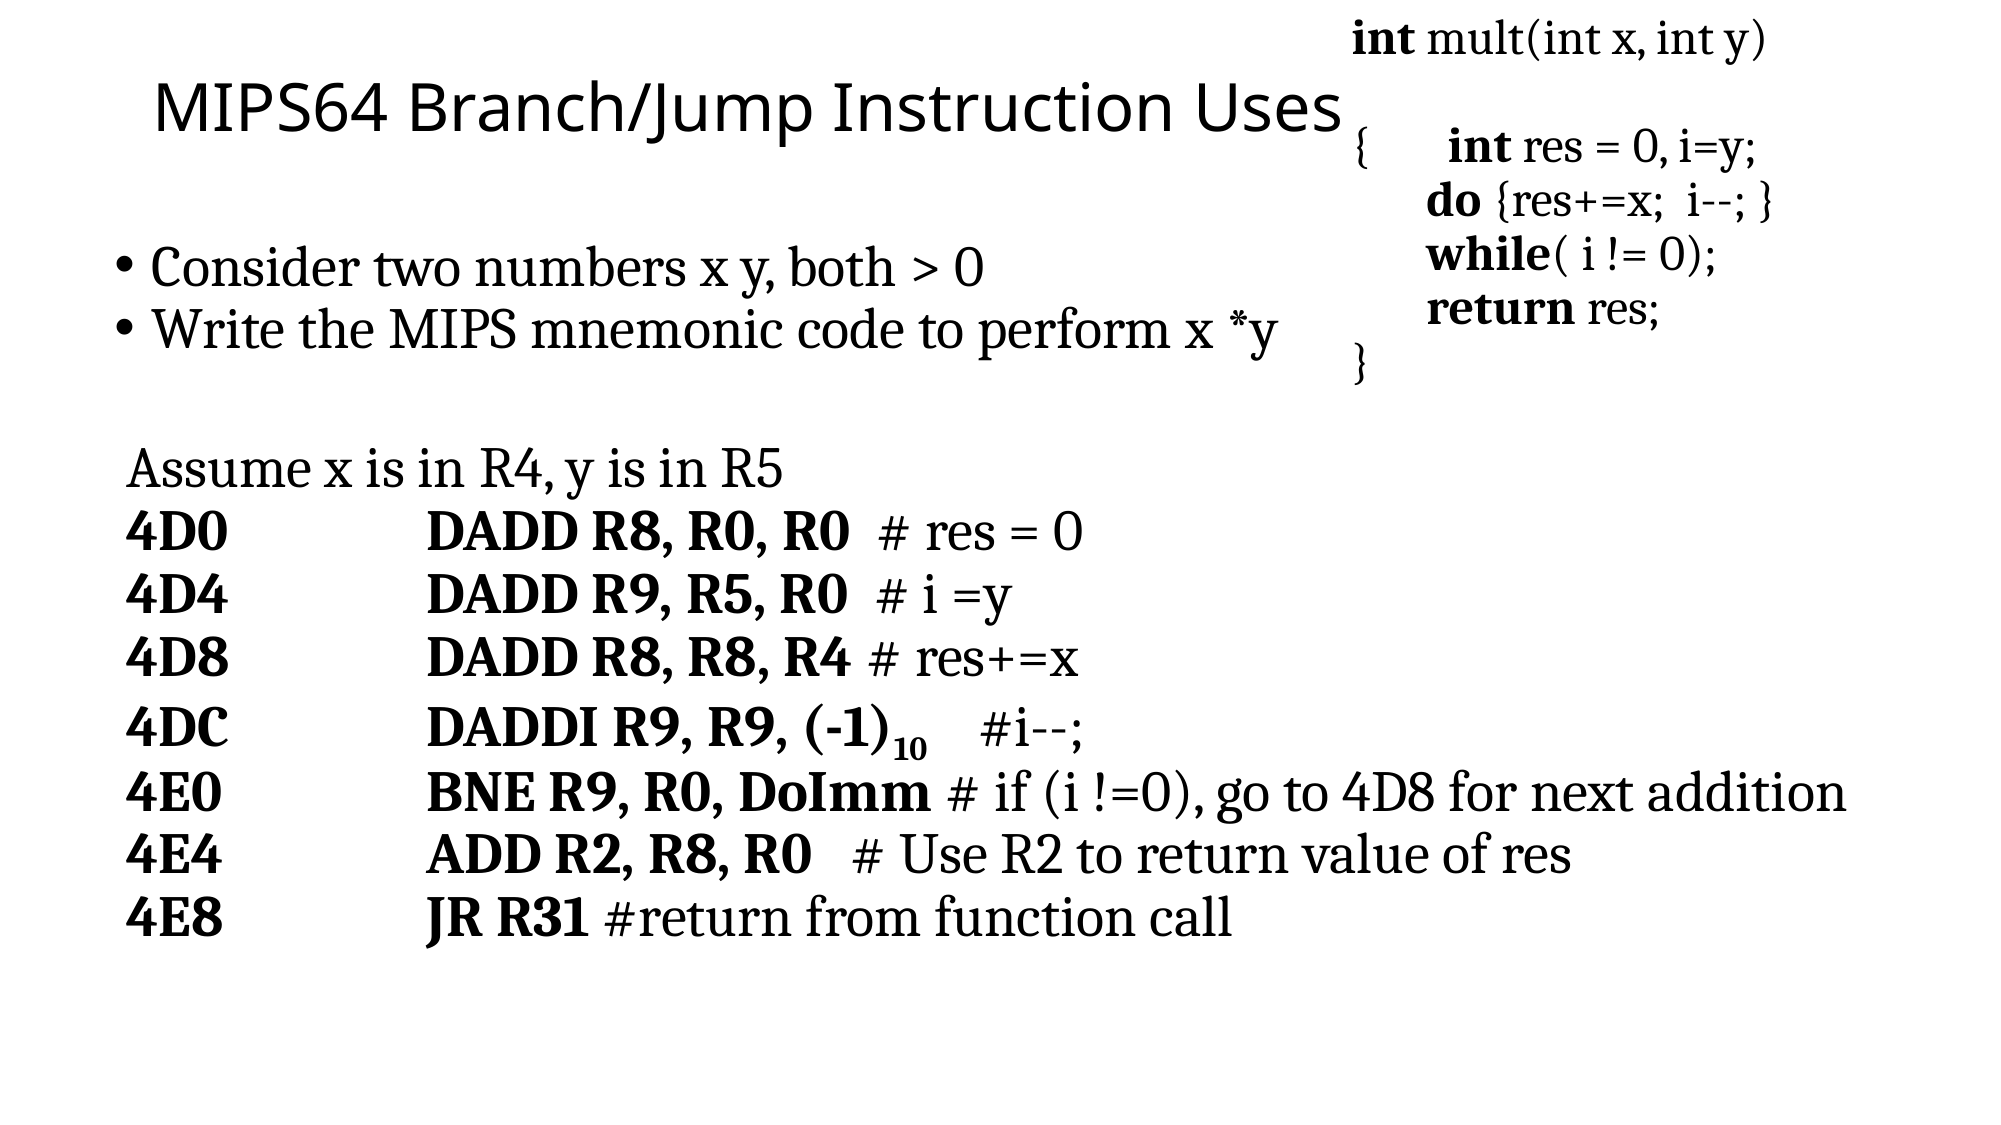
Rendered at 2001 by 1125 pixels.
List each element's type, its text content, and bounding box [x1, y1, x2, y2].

title MIPS64 Branch/Jump Instruction Uses [137, 59, 1340, 161]
text_box int mult(int x, int y) { int res = 0, i=y; do {res+=x; i--; } while( i != 0); return res; } [1340, 0, 2000, 503]
text_box Consider two numbers x y, both > 0 Write the MIPS mnemonic code to perform x *y [103, 224, 1340, 467]
text_box Assume x is in R4, y is in R5 4D0 DADD R8, R0, R0 # res = 0 4D4 DADD R9, R5, R0 # i =y 4D8 DADD R8, R8, R4 # res+=x 4DC DADDI R9, R9, (-1)10 #i--; 4E0 BNE R9, R0, DoImm # if (i !=0), go to 4D8 for next addition 4E4 ADD R2, R8, R0 # Use R2 to return value of res 4E8 JR R31 #return from function call [115, 425, 2000, 912]
